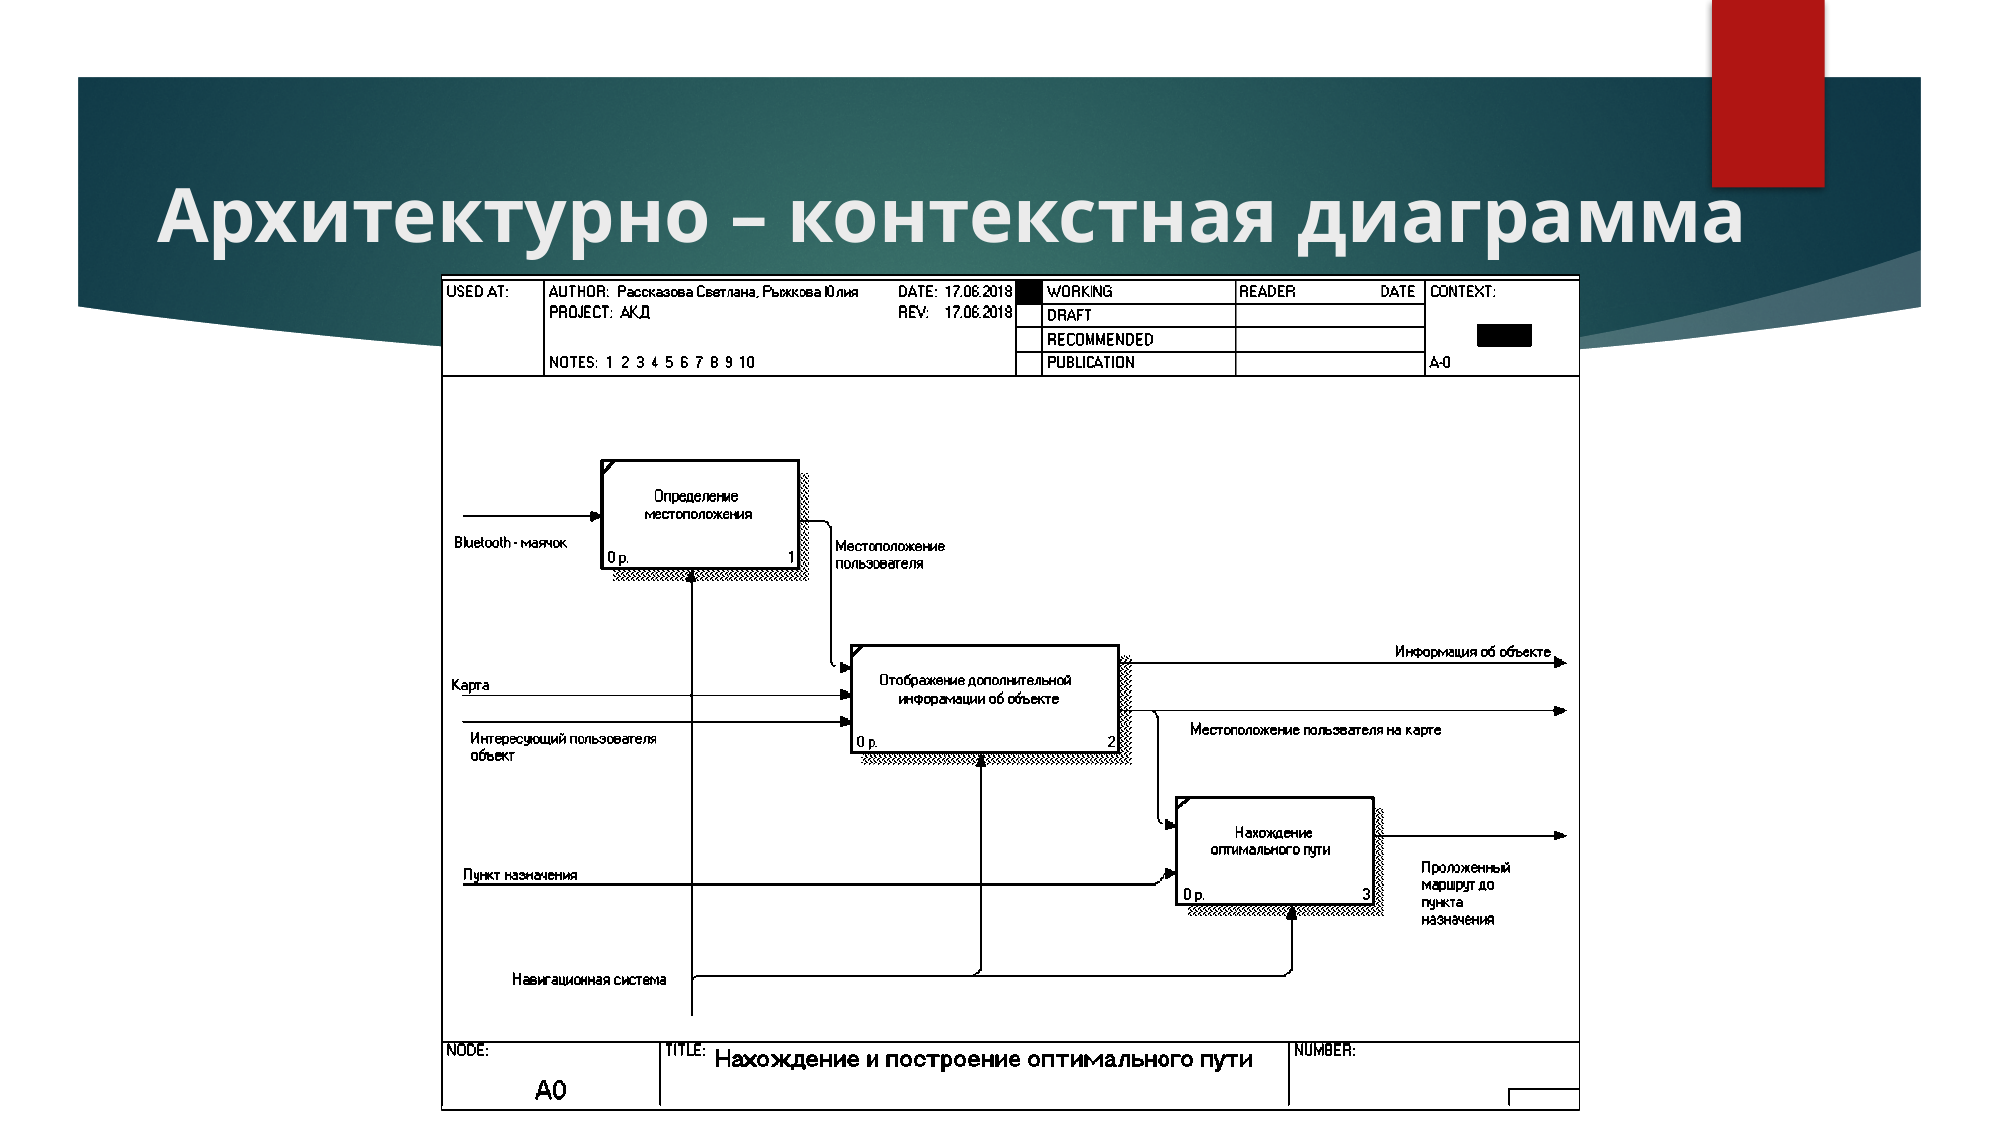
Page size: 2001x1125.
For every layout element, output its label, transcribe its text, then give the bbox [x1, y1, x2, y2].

title Архитектурно – контекстная диаграмма [142, 199, 1800, 316]
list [441, 275, 1580, 1110]
